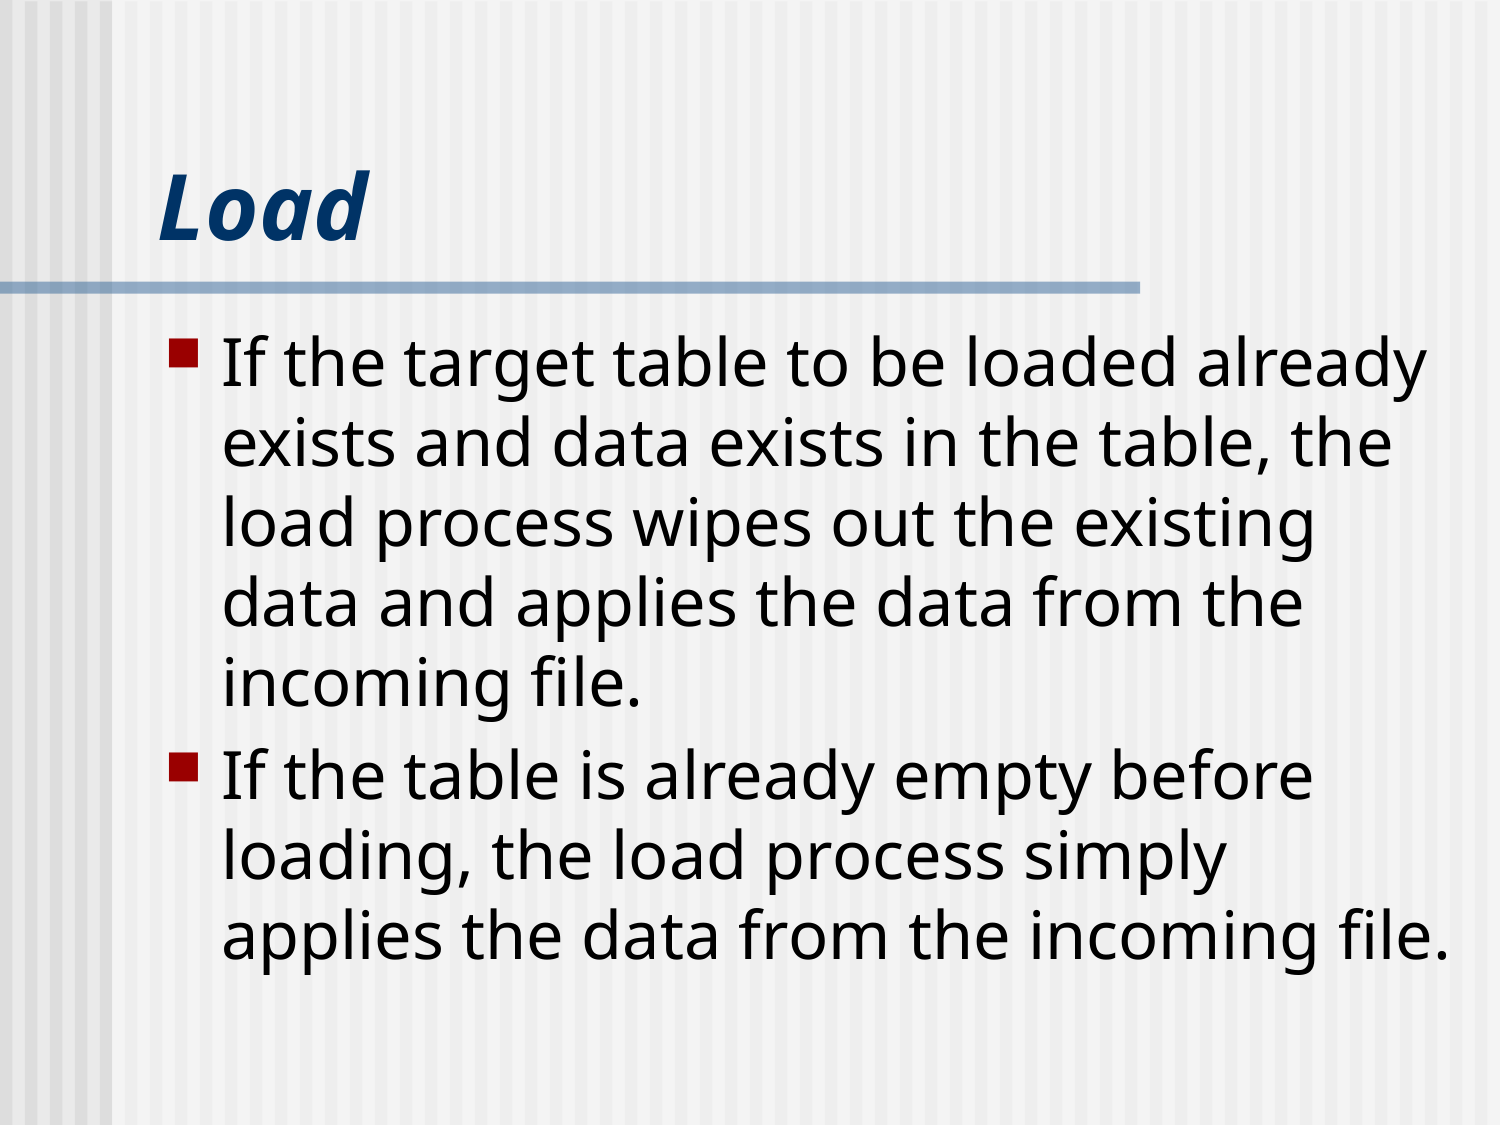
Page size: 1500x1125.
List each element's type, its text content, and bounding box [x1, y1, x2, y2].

list If the target table to be loaded already exists and data exists in the table, the load process wipes out the existing data and applies the data from the incoming file. If the table is already empty before loading, the load process simply applies the data from the incoming file. [149, 312, 1481, 1001]
title Load [142, 31, 1483, 267]
